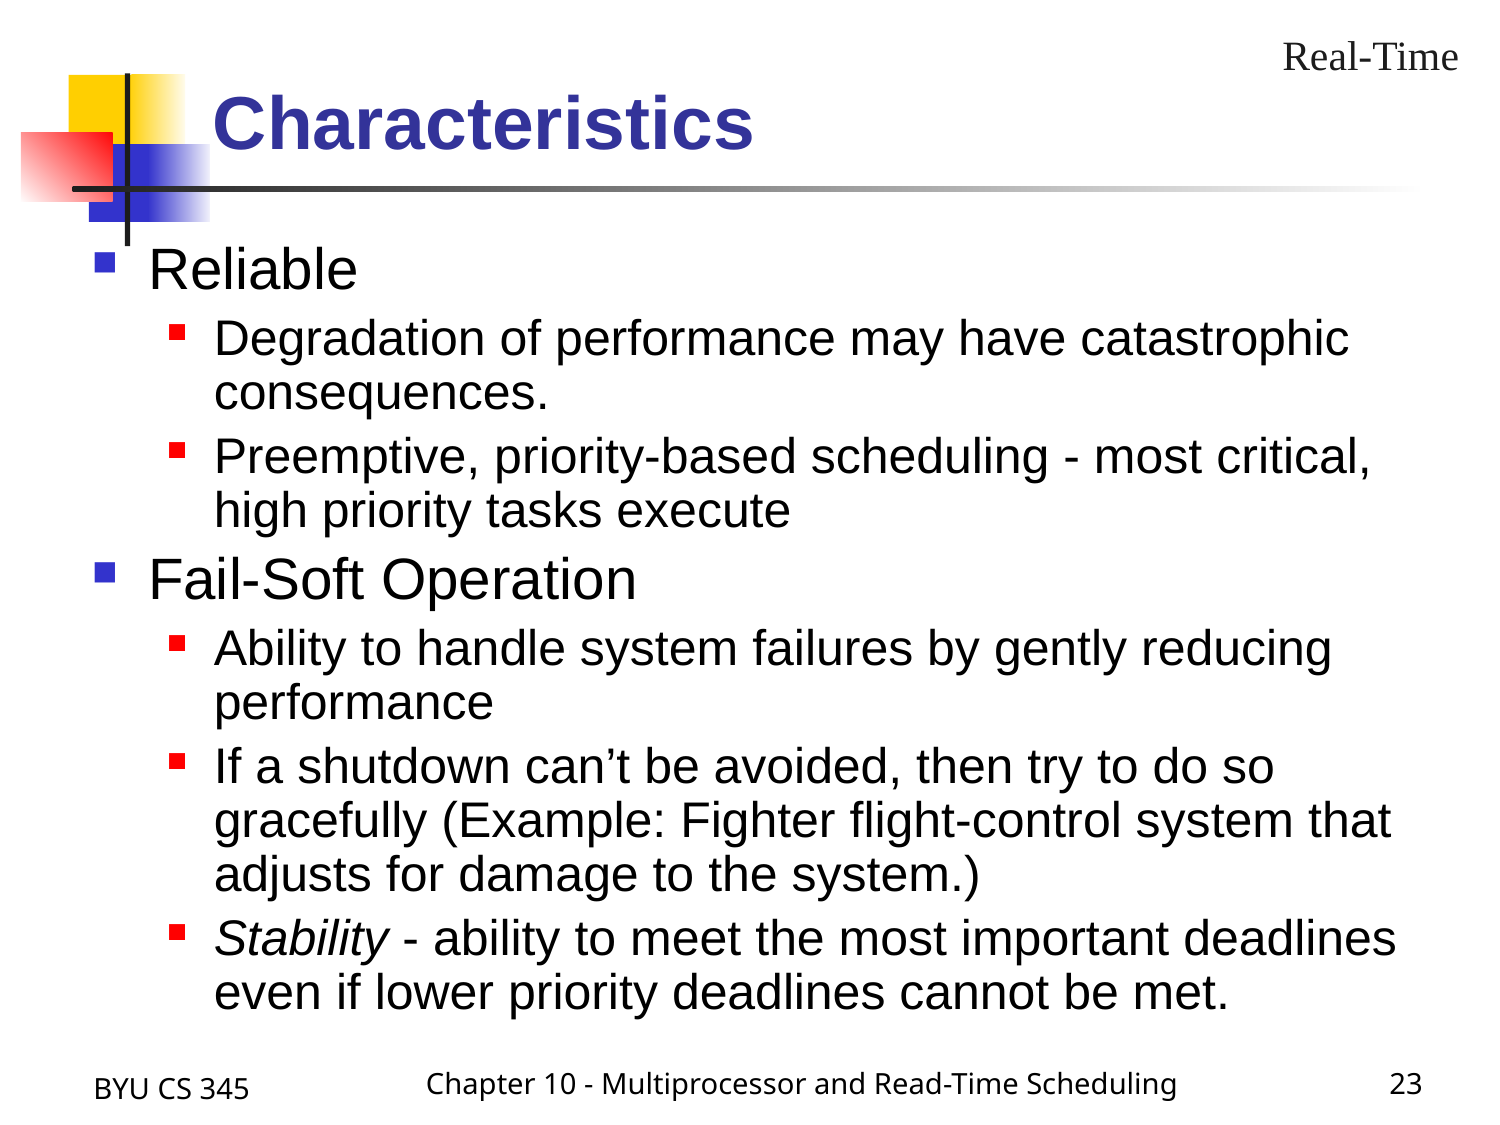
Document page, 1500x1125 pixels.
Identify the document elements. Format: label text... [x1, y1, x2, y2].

slide_number 23 [1125, 1039, 1438, 1113]
footer Chapter 10 - Multiprocessor and Read-Time Scheduling [383, 1039, 1125, 1113]
text_box Real-Time [936, 21, 1474, 86]
slide_number BYU CS 345 [78, 1039, 383, 1113]
list Reliable Degradation of performance may have catastrophic consequences. Preemptive, priority-based scheduling - most critical, high priority tasks execute Fail-Soft Operation Ability to handle system failures by gently reducing performance If a shutdown can’t be avoided, then try to do so gracefully (Example: Fighter flight-control system that adjusts for damage to the system.) Stability - ability to meet the most important deadlines even if lower priority deadlines cannot be met. [77, 231, 1470, 1039]
title Characteristics [198, 55, 1347, 173]
